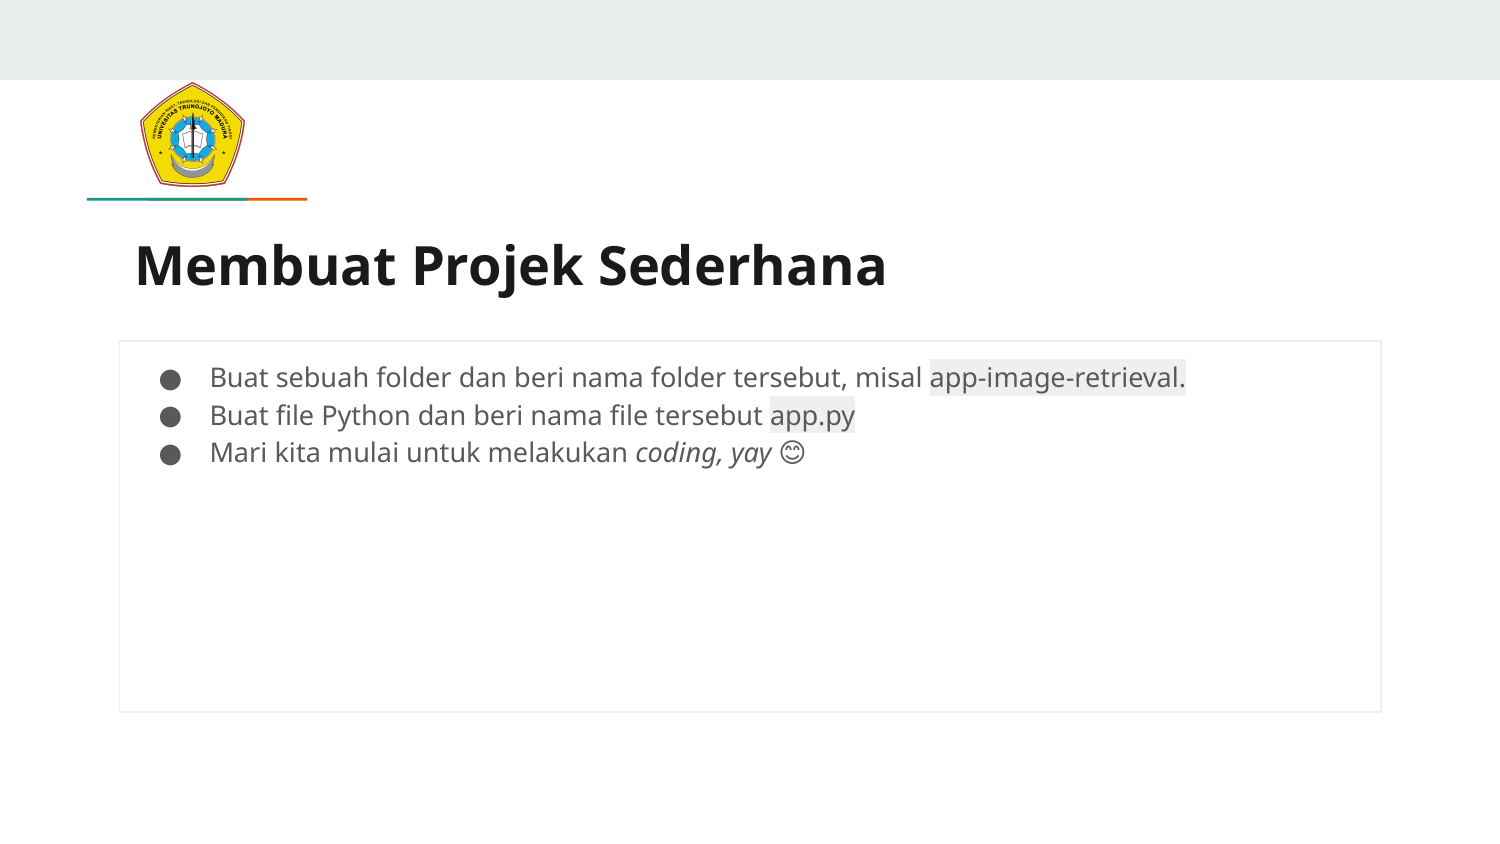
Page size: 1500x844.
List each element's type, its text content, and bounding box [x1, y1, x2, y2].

list Buat sebuah folder dan beri nama folder tersebut, misal app-image-retrieval. Buat file Python dan beri nama file tersebut app.py Mari kita mulai untuk melakukan coding, yay 😊👼 [119, 341, 1381, 712]
title Membuat Projek Sederhana [119, 216, 1381, 305]
picture [139, 82, 246, 187]
